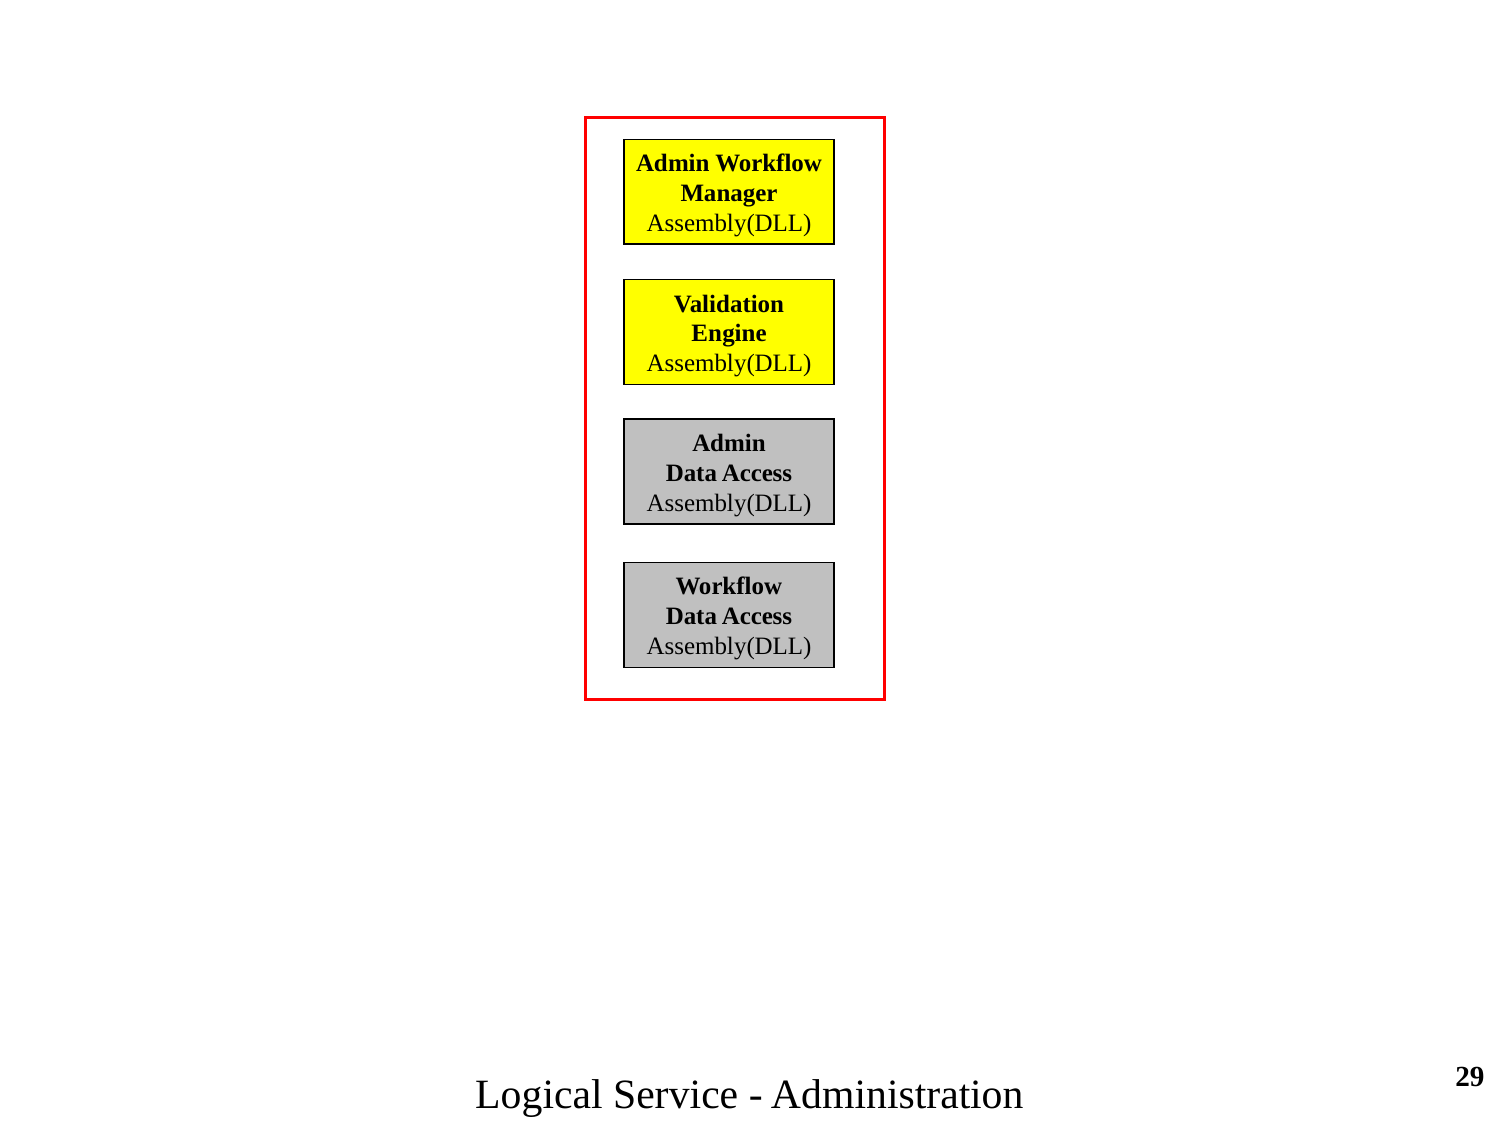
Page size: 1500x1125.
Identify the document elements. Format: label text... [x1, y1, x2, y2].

text_box Workflow Data Access Assembly(DLL) [624, 562, 834, 668]
text_box [585, 117, 885, 700]
text_box Admin Data Access Assembly(DLL) [624, 418, 834, 524]
text_box Logical Service - Administration [460, 1059, 1040, 1125]
text_box Admin Workflow Manager Assembly(DLL) [624, 139, 834, 245]
text_box Validation Engine Assembly(DLL) [624, 279, 834, 385]
slide_number 29 [1187, 1049, 1500, 1125]
